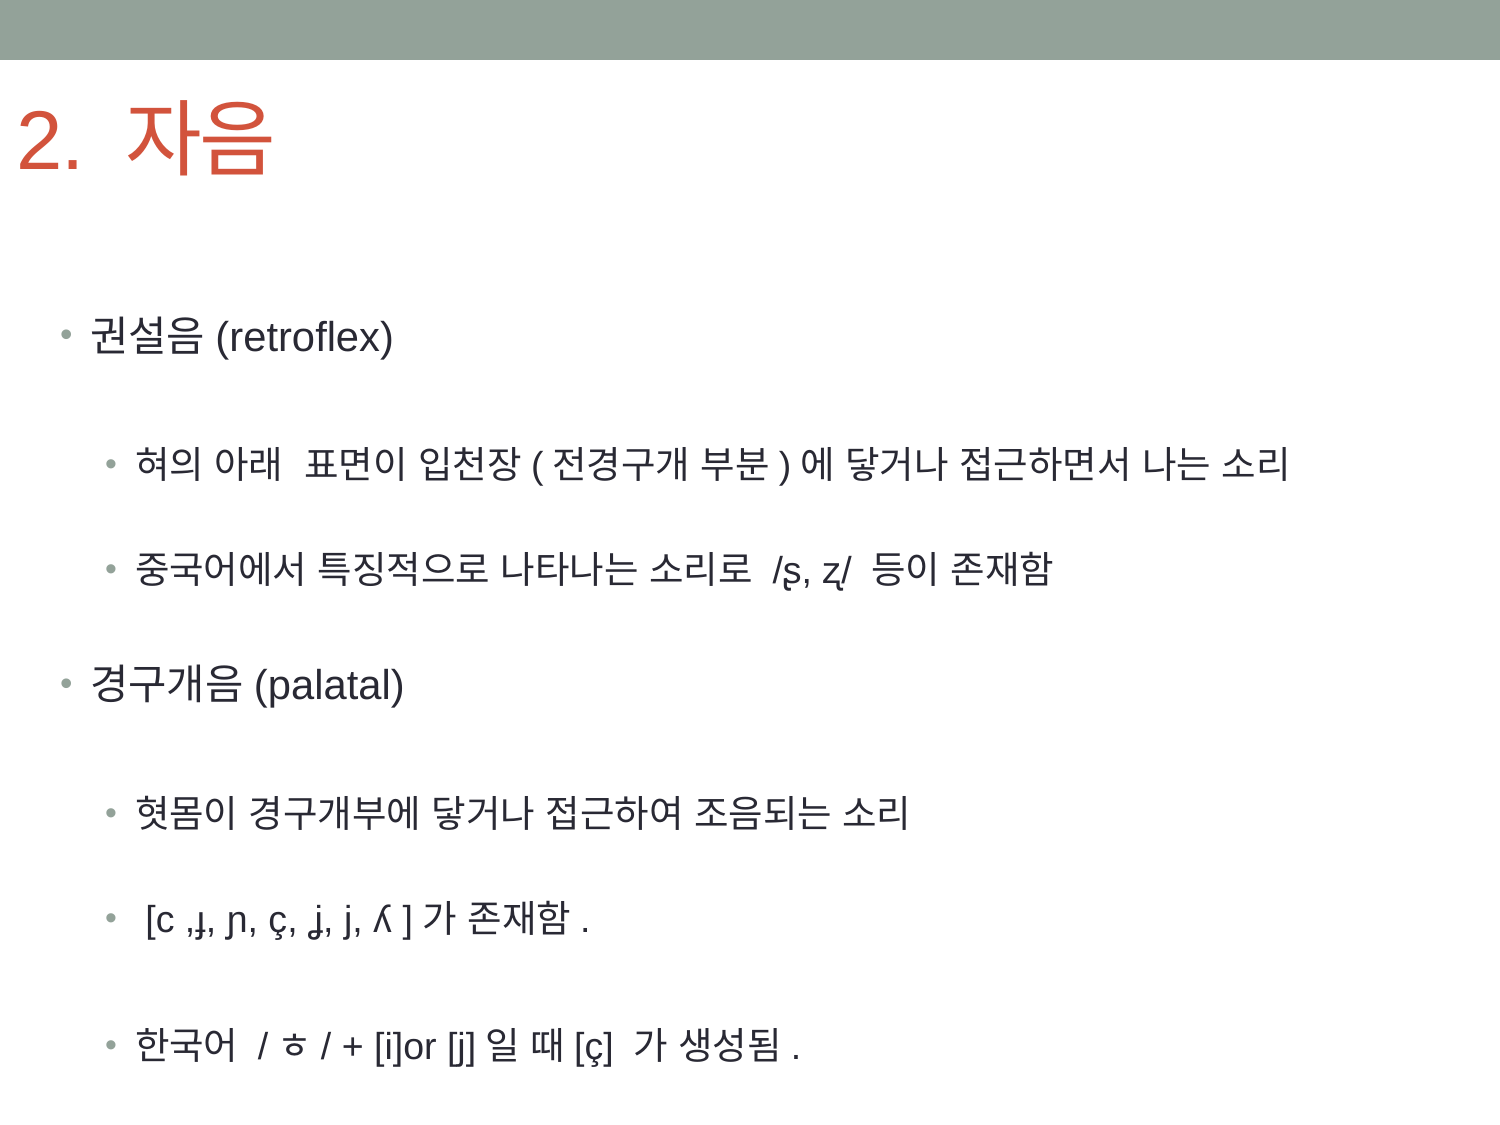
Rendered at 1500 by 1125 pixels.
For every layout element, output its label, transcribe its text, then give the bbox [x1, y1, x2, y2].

title 2. 자음 [1, 54, 1352, 218]
list 권설음(retroflex) 혀의 아래 표면이 입천장(전경구개 부분)에 닿거나 접근하면서 나는 소리 중국어에서 특징적으로 나타나는 소리로 /ʂ, ʐ/ 등이 존재함 경구개음(palatal) 혓몸이 경구개부에 닿거나 접근하여 조음되는 소리 [c ,ɟ, ɲ, ç, ʝ, j, ʎ ]가 존재함. 한국어 /ㅎ/ + [i]or [j]일 때[ç] 가 생성됨. [0, 243, 1500, 1106]
